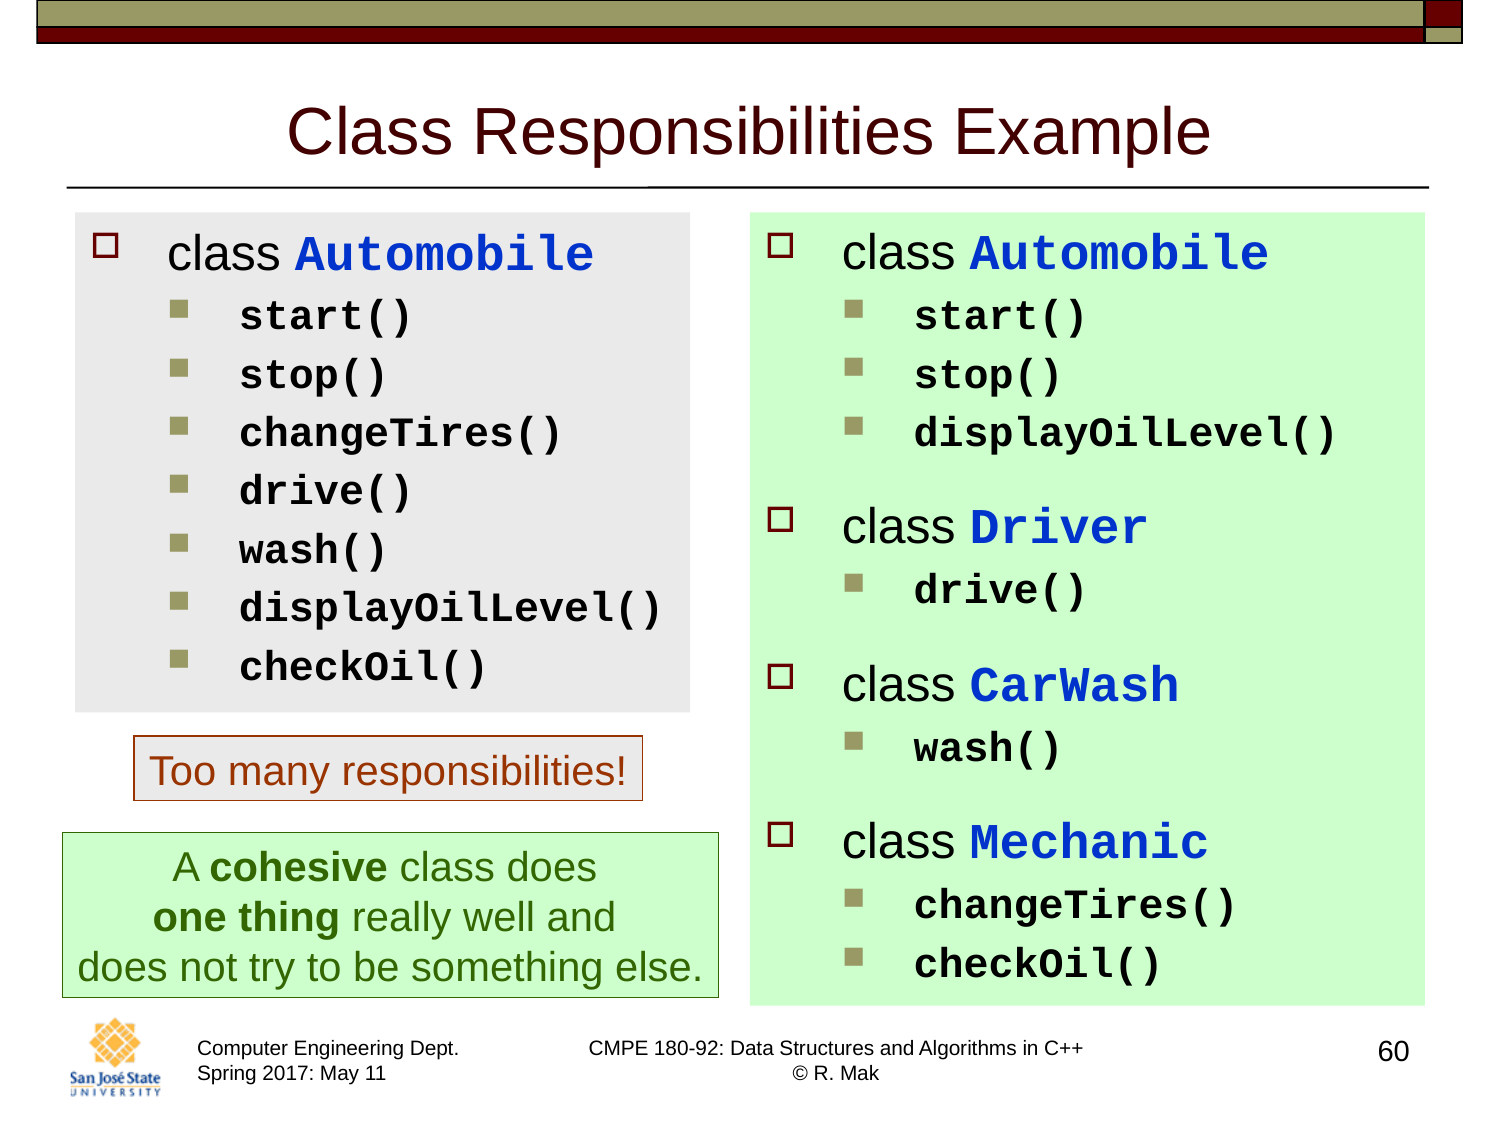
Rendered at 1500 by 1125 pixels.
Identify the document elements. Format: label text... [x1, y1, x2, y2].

slide_number 60 [1112, 1025, 1425, 1100]
title Class Responsibilities Example [75, 67, 1425, 175]
text_box class Automobile start() stop() displayOilLevel() class Driver drive() class CarWash wash() class Mechanic changeTires() checkOil() [749, 212, 1425, 1006]
picture [60, 1012, 166, 1112]
list class Automobile start() stop() changeTires() drive() wash() displayOilLevel() checkOil() [75, 212, 691, 713]
text_box A cohesive class does one thing really well and does not try to be something else. [62, 832, 719, 998]
text_box Too many responsibilities! [134, 735, 643, 801]
